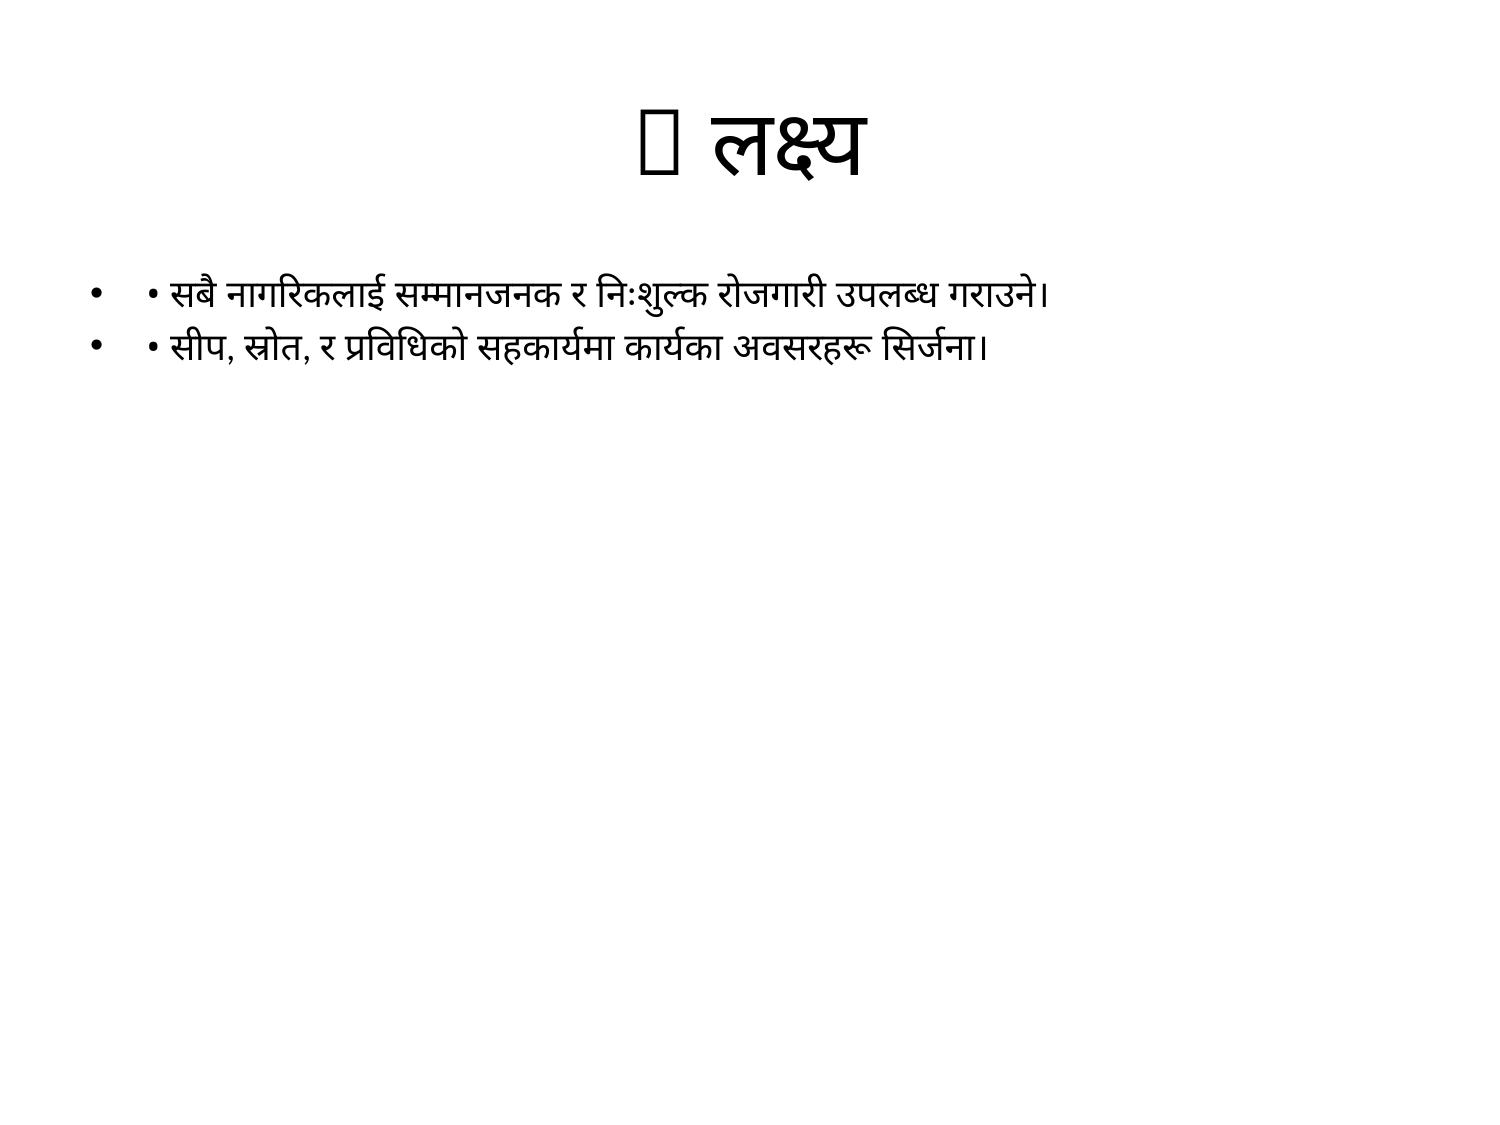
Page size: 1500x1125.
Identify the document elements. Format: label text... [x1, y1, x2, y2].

list • सबै नागरिकलाई सम्मानजनक र निःशुल्क रोजगारी उपलब्ध गराउने। • सीप, स्रोत, र प्रविधिको सहकार्यमा कार्यका अवसरहरू सिर्जना। [75, 262, 1425, 1005]
title 🎯 लक्ष्य [75, 45, 1425, 233]
